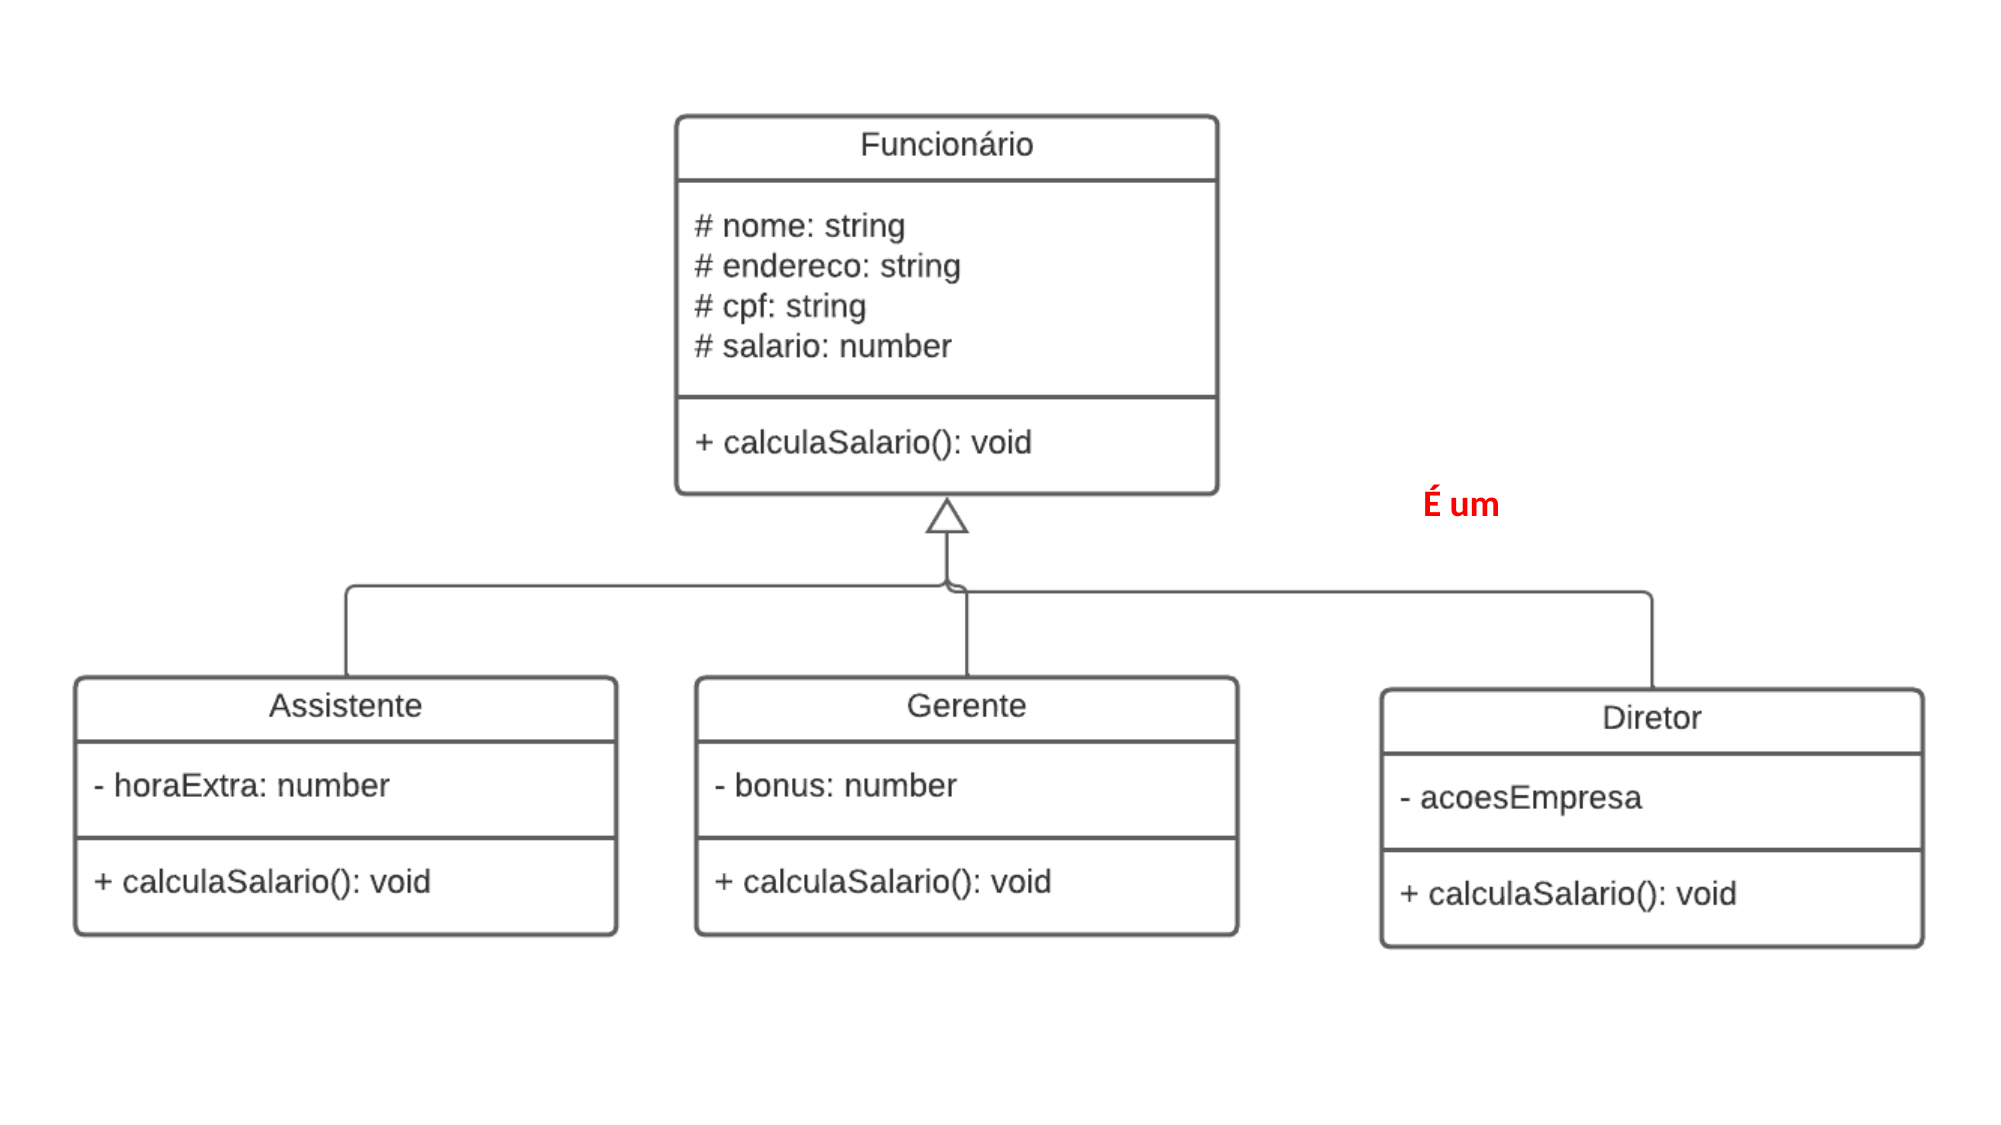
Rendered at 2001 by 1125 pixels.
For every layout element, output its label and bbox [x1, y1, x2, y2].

picture [0, 43, 2000, 1021]
